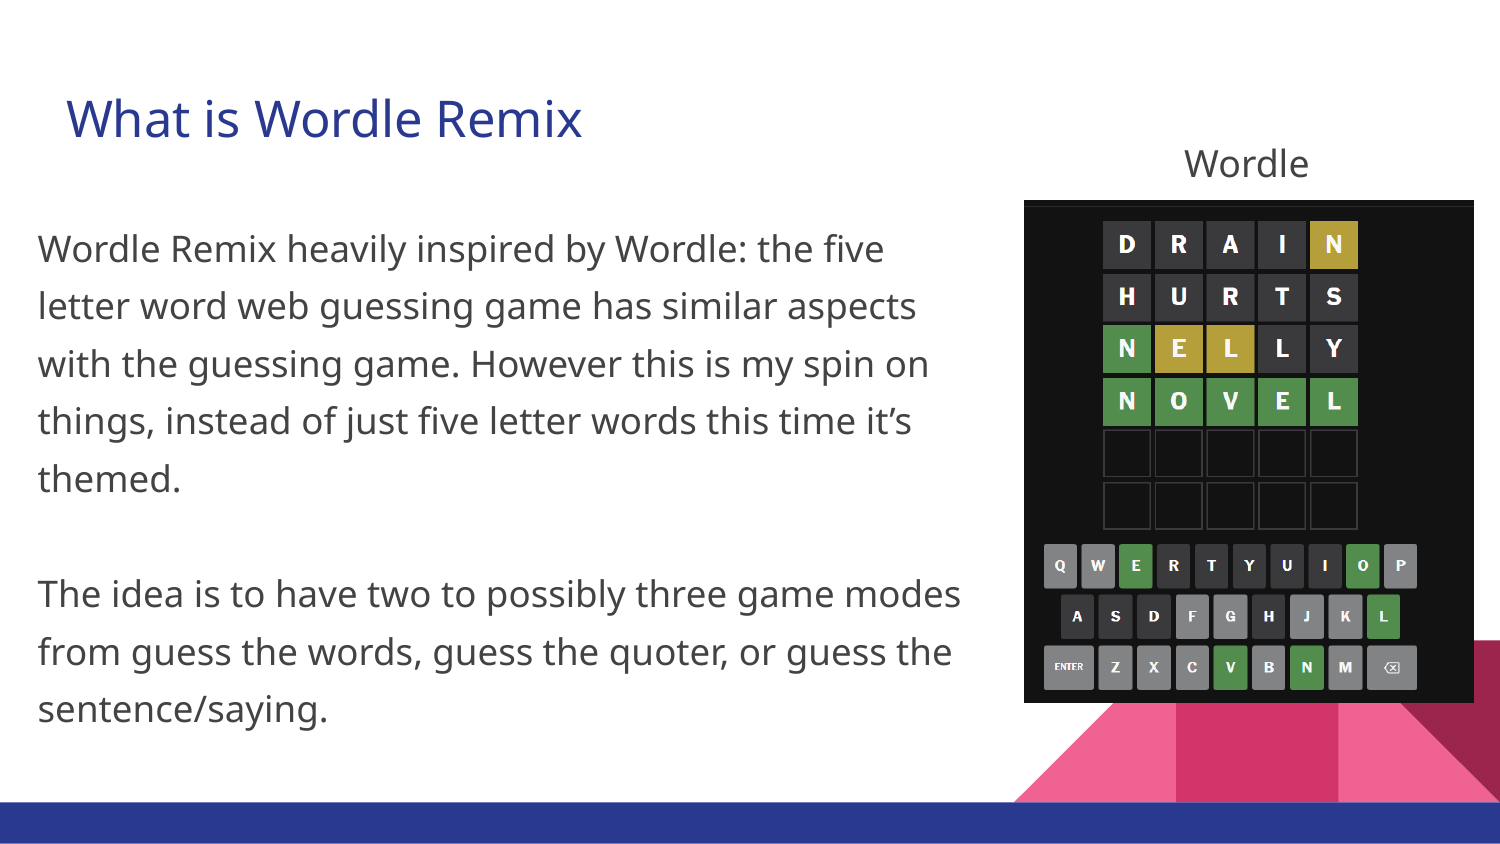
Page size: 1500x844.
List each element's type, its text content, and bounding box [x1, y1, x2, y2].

picture [1024, 200, 1474, 703]
title What is Wordle Remix [51, 68, 1449, 169]
text_box Wordle [1169, 124, 1330, 198]
list Wordle Remix heavily inspired by Wordle: the five letter word web guessing game has similar aspects with the guessing game. However this is my spin on things, instead of just five letter words this time it’s themed. The idea is to have two to possibly three game modes from guess the words, guess the quoter, or guess the sentence/saying. [22, 200, 1002, 749]
